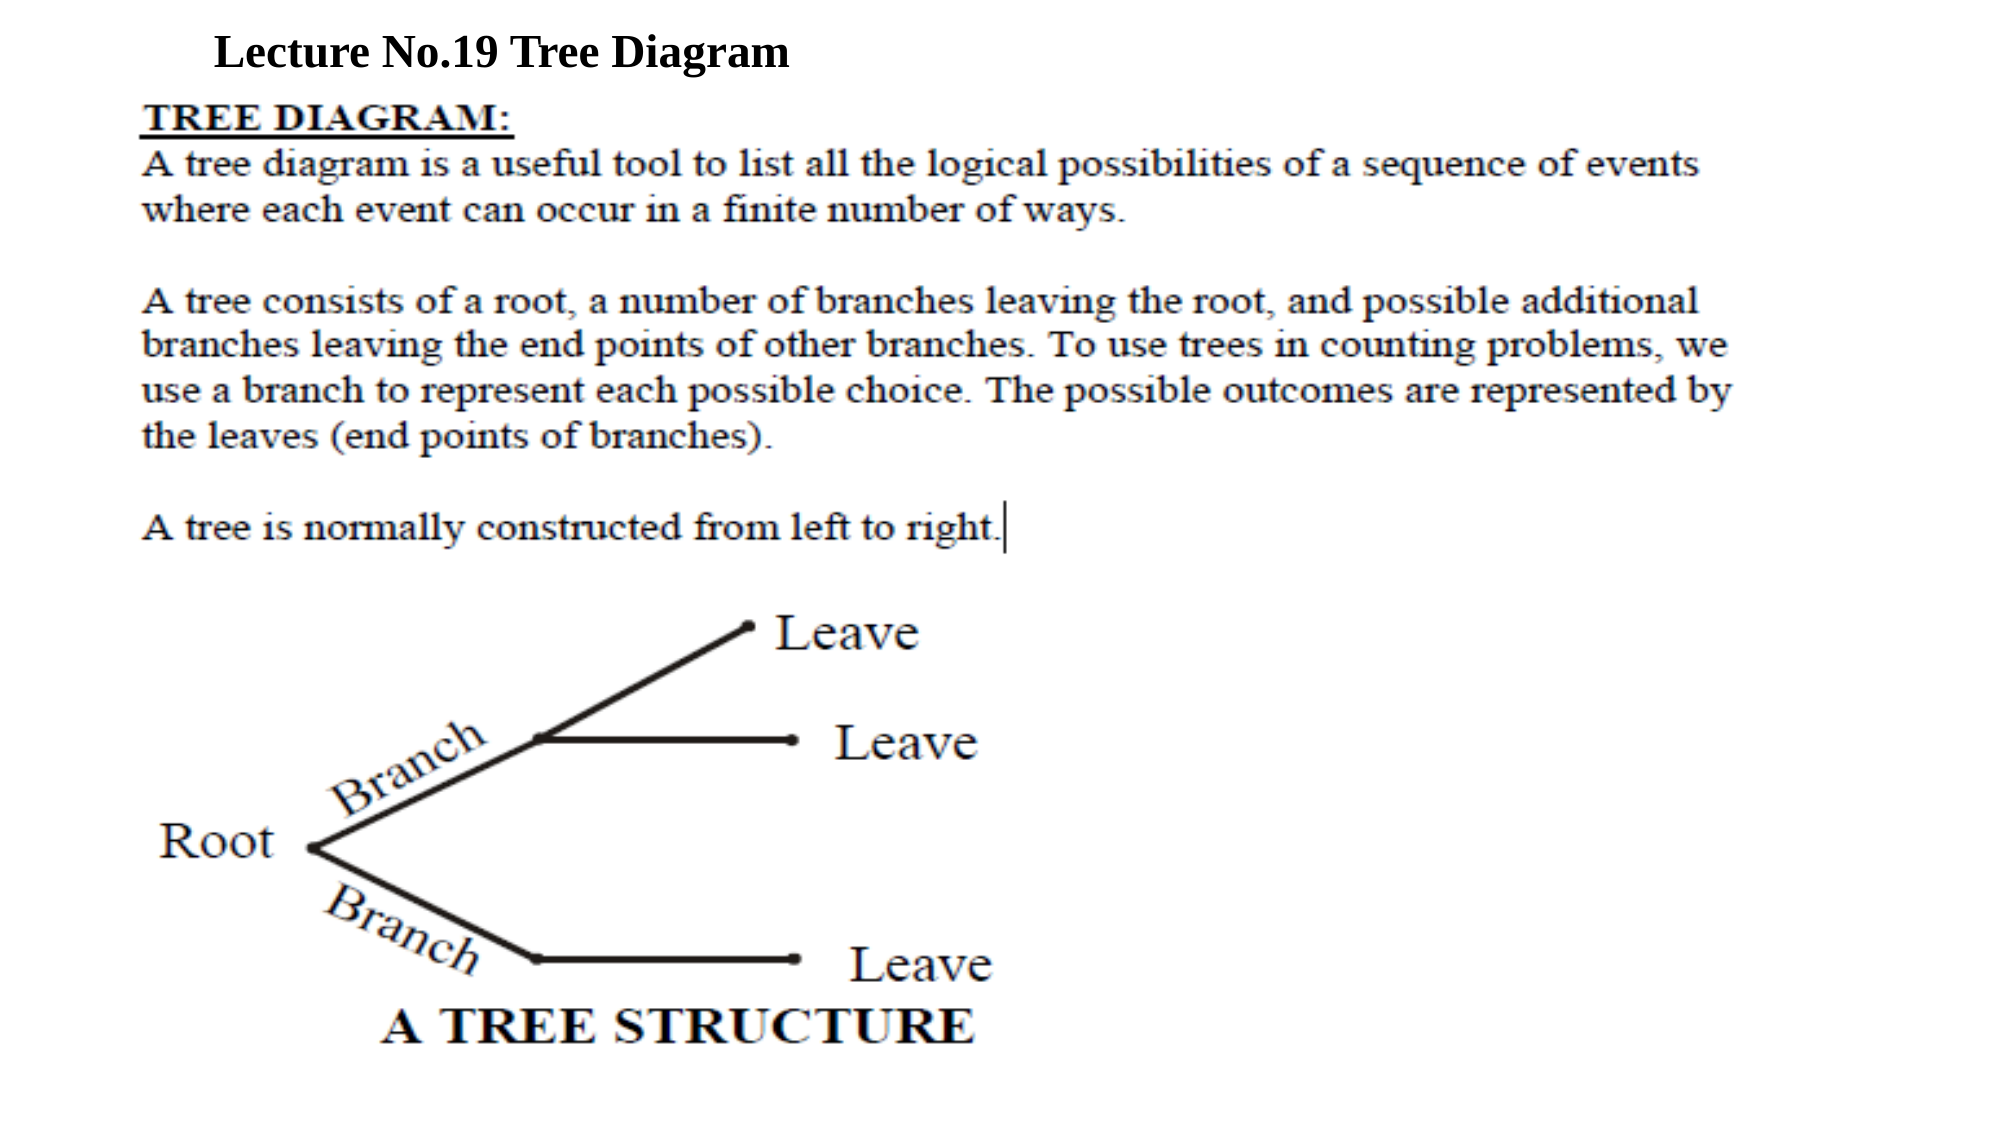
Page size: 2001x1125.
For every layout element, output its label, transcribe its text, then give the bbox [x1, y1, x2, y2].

picture [122, 85, 1760, 1078]
title Lecture No.19 Tree Diagram [35, 19, 969, 86]
